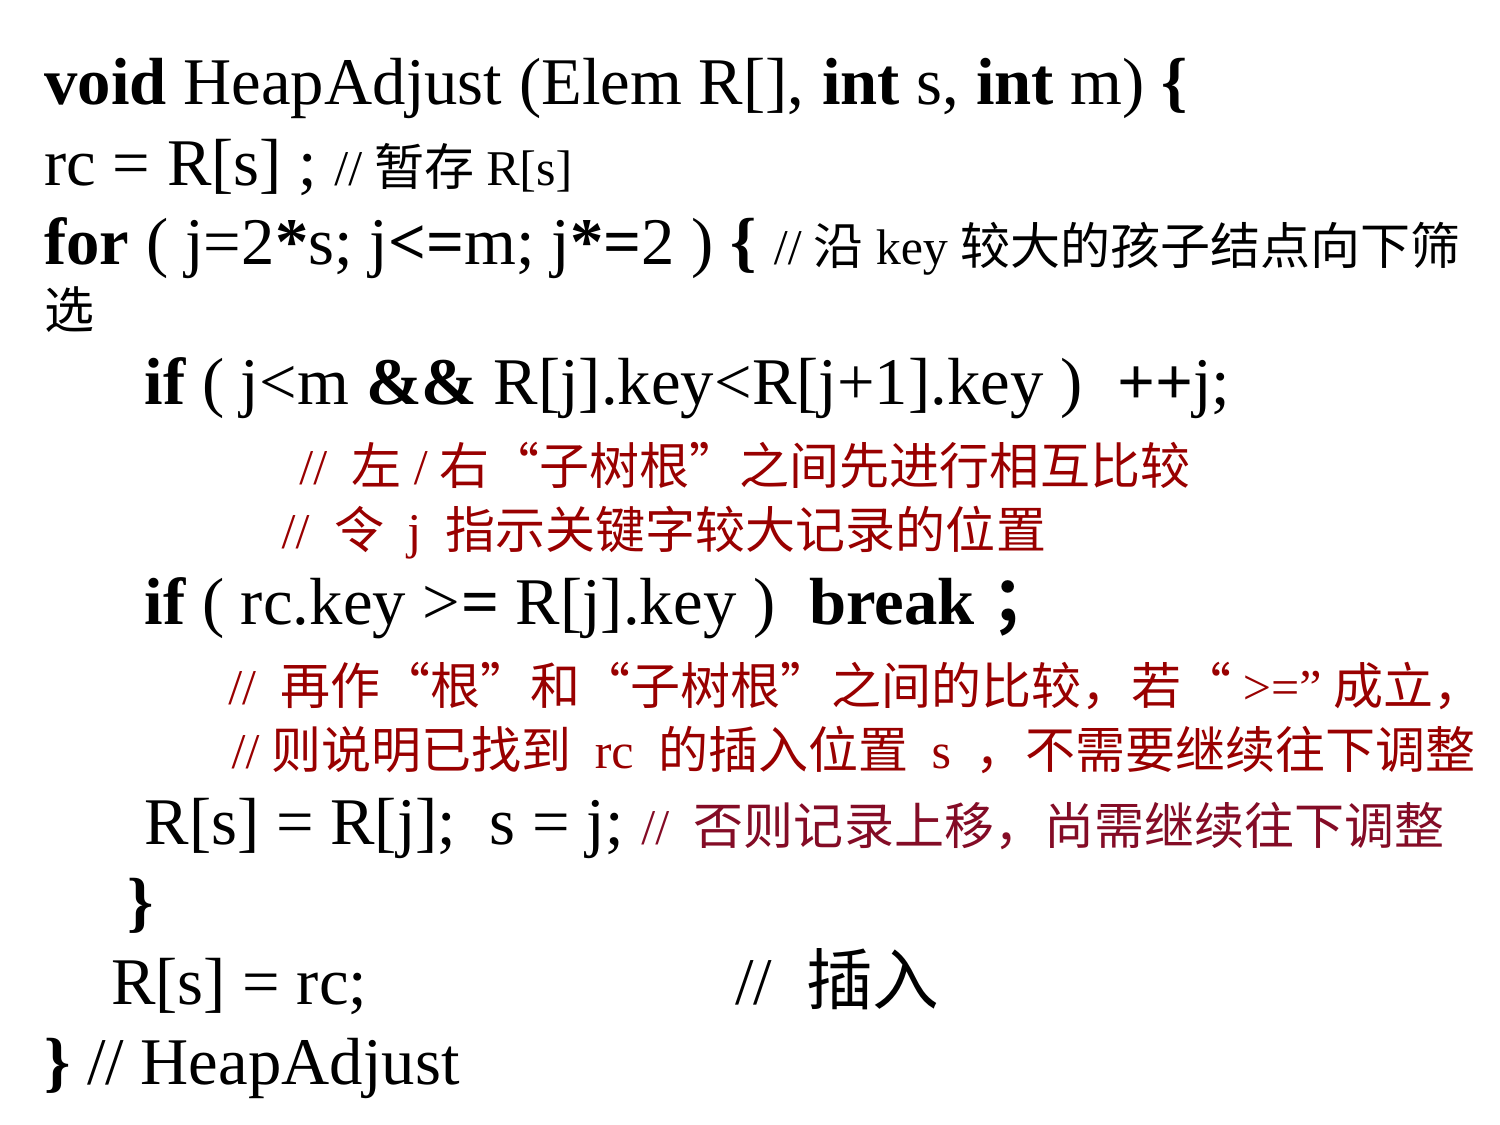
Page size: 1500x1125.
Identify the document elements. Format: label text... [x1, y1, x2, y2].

text_box void HeapAdjust (Elem R[], int s, int m) { rc = R[s] ; //暂存R[s] for ( j=2*s; j<=m; j*=2 ) { //沿key较大的孩子结点向下筛选 if ( j<m && R[j].key<R[j+1].key ) ++j; // 左/右“子树根”之间先进行相互比较 // 令 j 指示关键字较大记录的位置 if ( rc.key >= R[j].key ) break； // 再作“根”和“子树根”之间的比较，若“>=”成立， //则说明已找到 rc 的插入位置 s ，不需要继续往下调整 R[s] = R[j]; s = j; // 否则记录上移，尚需继续往下调整 } R[s] = rc; // 插入 } // HeapAdjust [29, 30, 1500, 1106]
